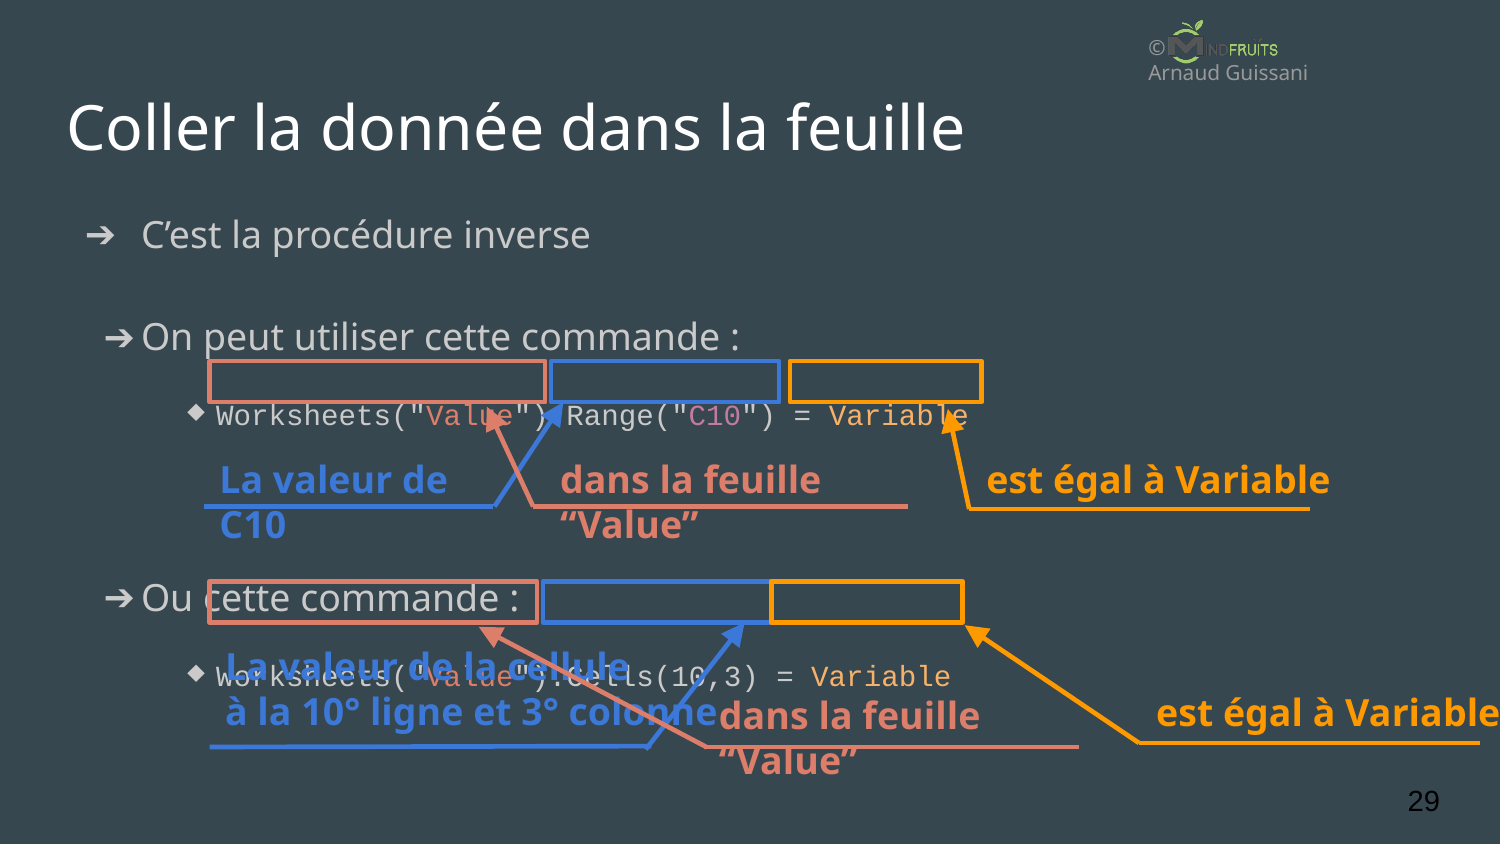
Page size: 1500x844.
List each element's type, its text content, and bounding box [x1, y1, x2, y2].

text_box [209, 360, 953, 528]
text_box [770, 581, 1500, 761]
list C’est la procédure inverse On peut utiliser cette commande : Worksheets("Value").Range("C10") = Variable Ou cette commande : Worksheets("Value").Cells(10,3) = Variable [51, 189, 1449, 750]
picture [1168, 19, 1279, 64]
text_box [209, 581, 768, 764]
slide_number ‹#› [1392, 769, 1483, 833]
title Coller la donnée dans la feuille [51, 72, 1449, 167]
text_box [953, 360, 1420, 528]
